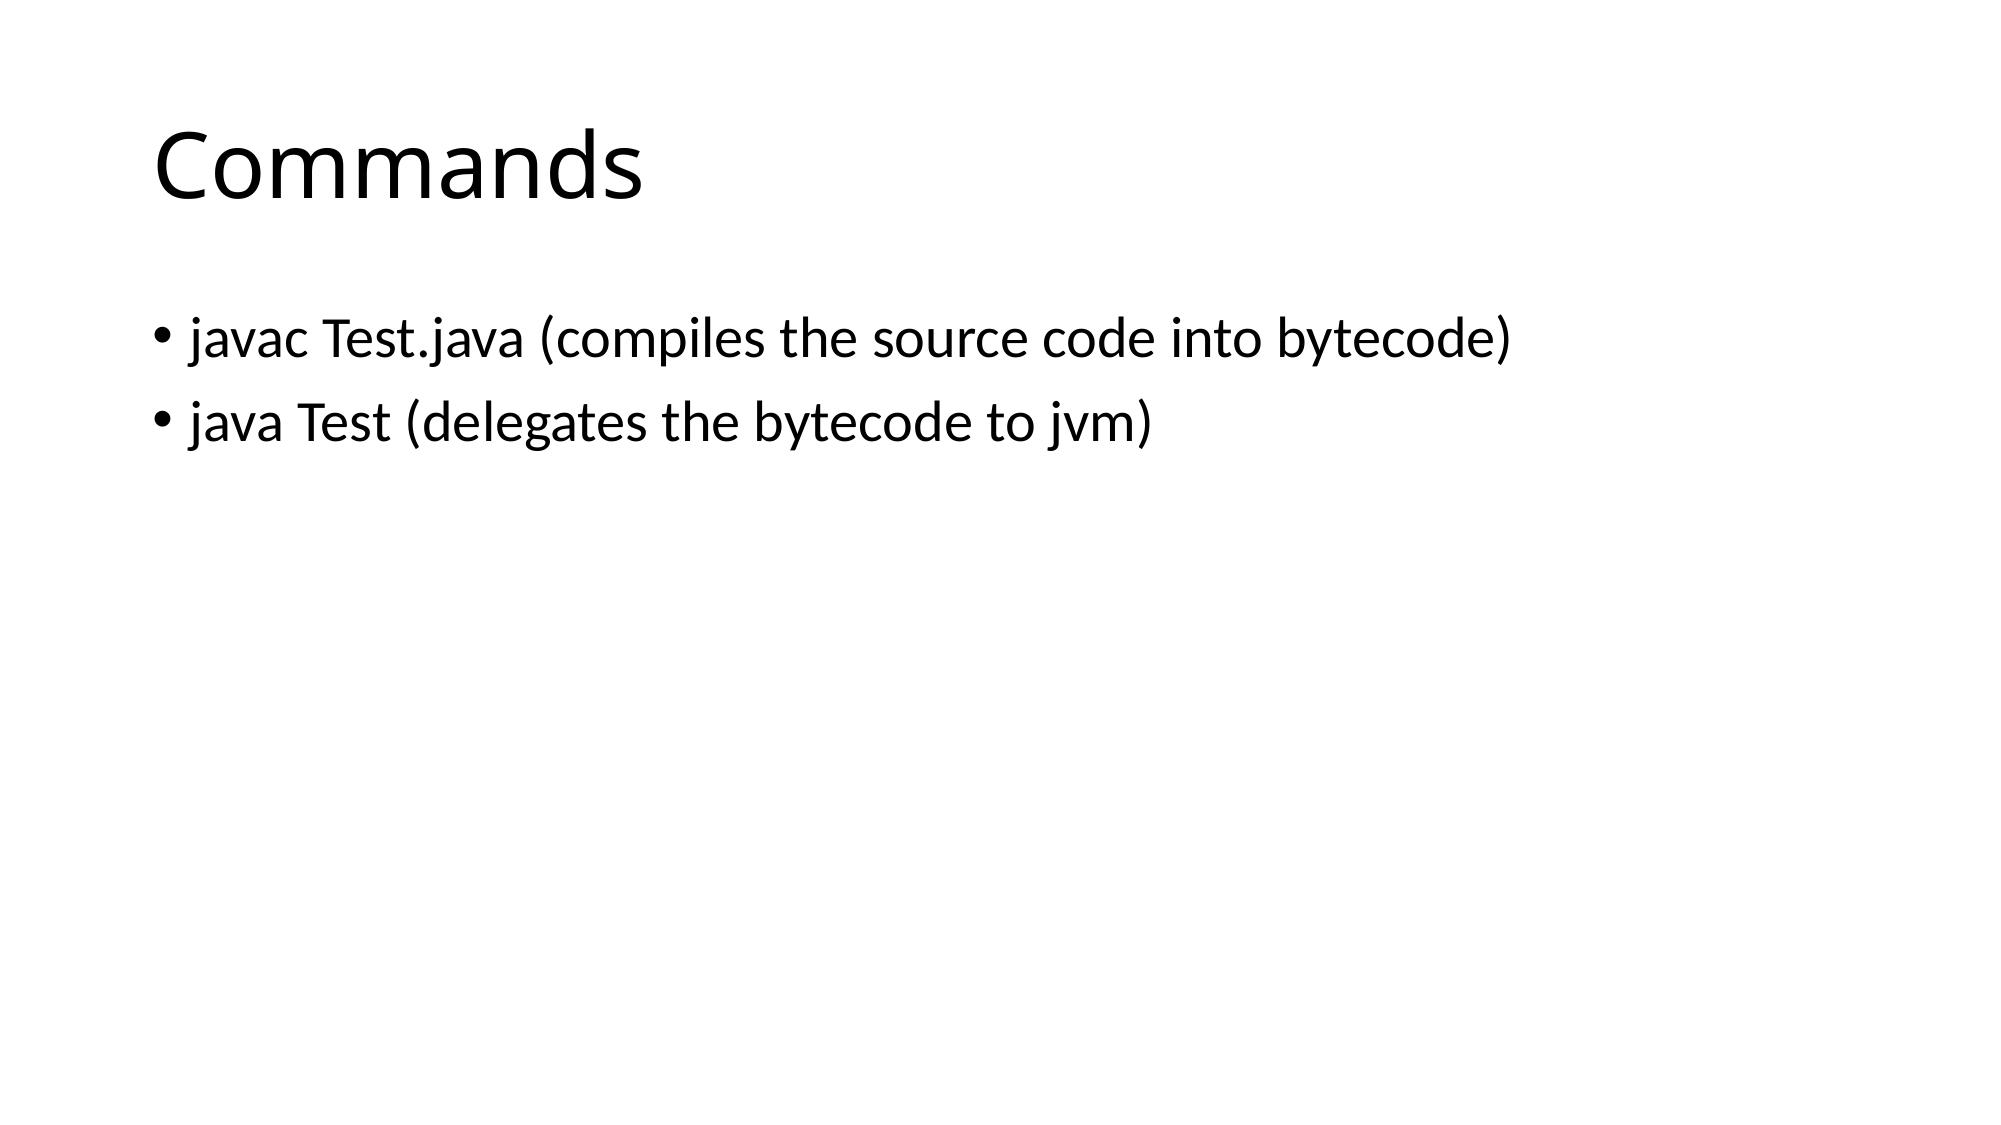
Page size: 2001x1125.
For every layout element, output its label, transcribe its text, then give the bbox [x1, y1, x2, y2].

title Commands [137, 59, 1863, 278]
list javac Test.java (compiles the source code into bytecode) java Test (delegates the bytecode to jvm) [137, 299, 1863, 1014]
